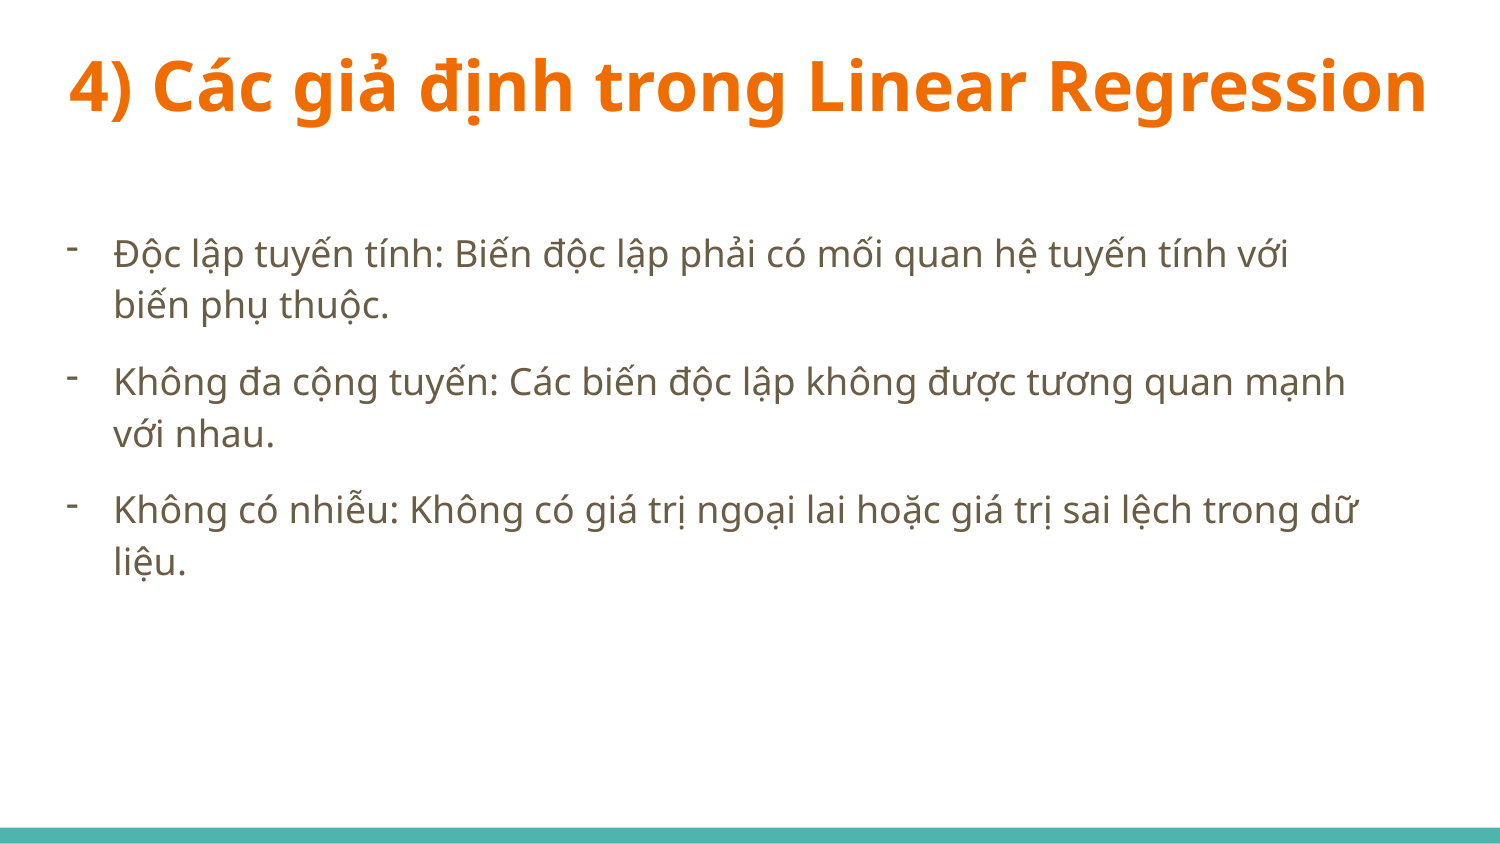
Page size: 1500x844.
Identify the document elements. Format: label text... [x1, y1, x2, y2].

title 4) Các giả định trong Linear Regression [51, 26, 1449, 143]
list Độc lập tuyến tính: Biến độc lập phải có mối quan hệ tuyến tính với biến phụ thuộc. Không đa cộng tuyến: Các biến độc lập không được tương quan mạnh với nhau. Không có nhiễu: Không có giá trị ngoại lai hoặc giá trị sai lệch trong dữ liệu. [51, 207, 1393, 750]
